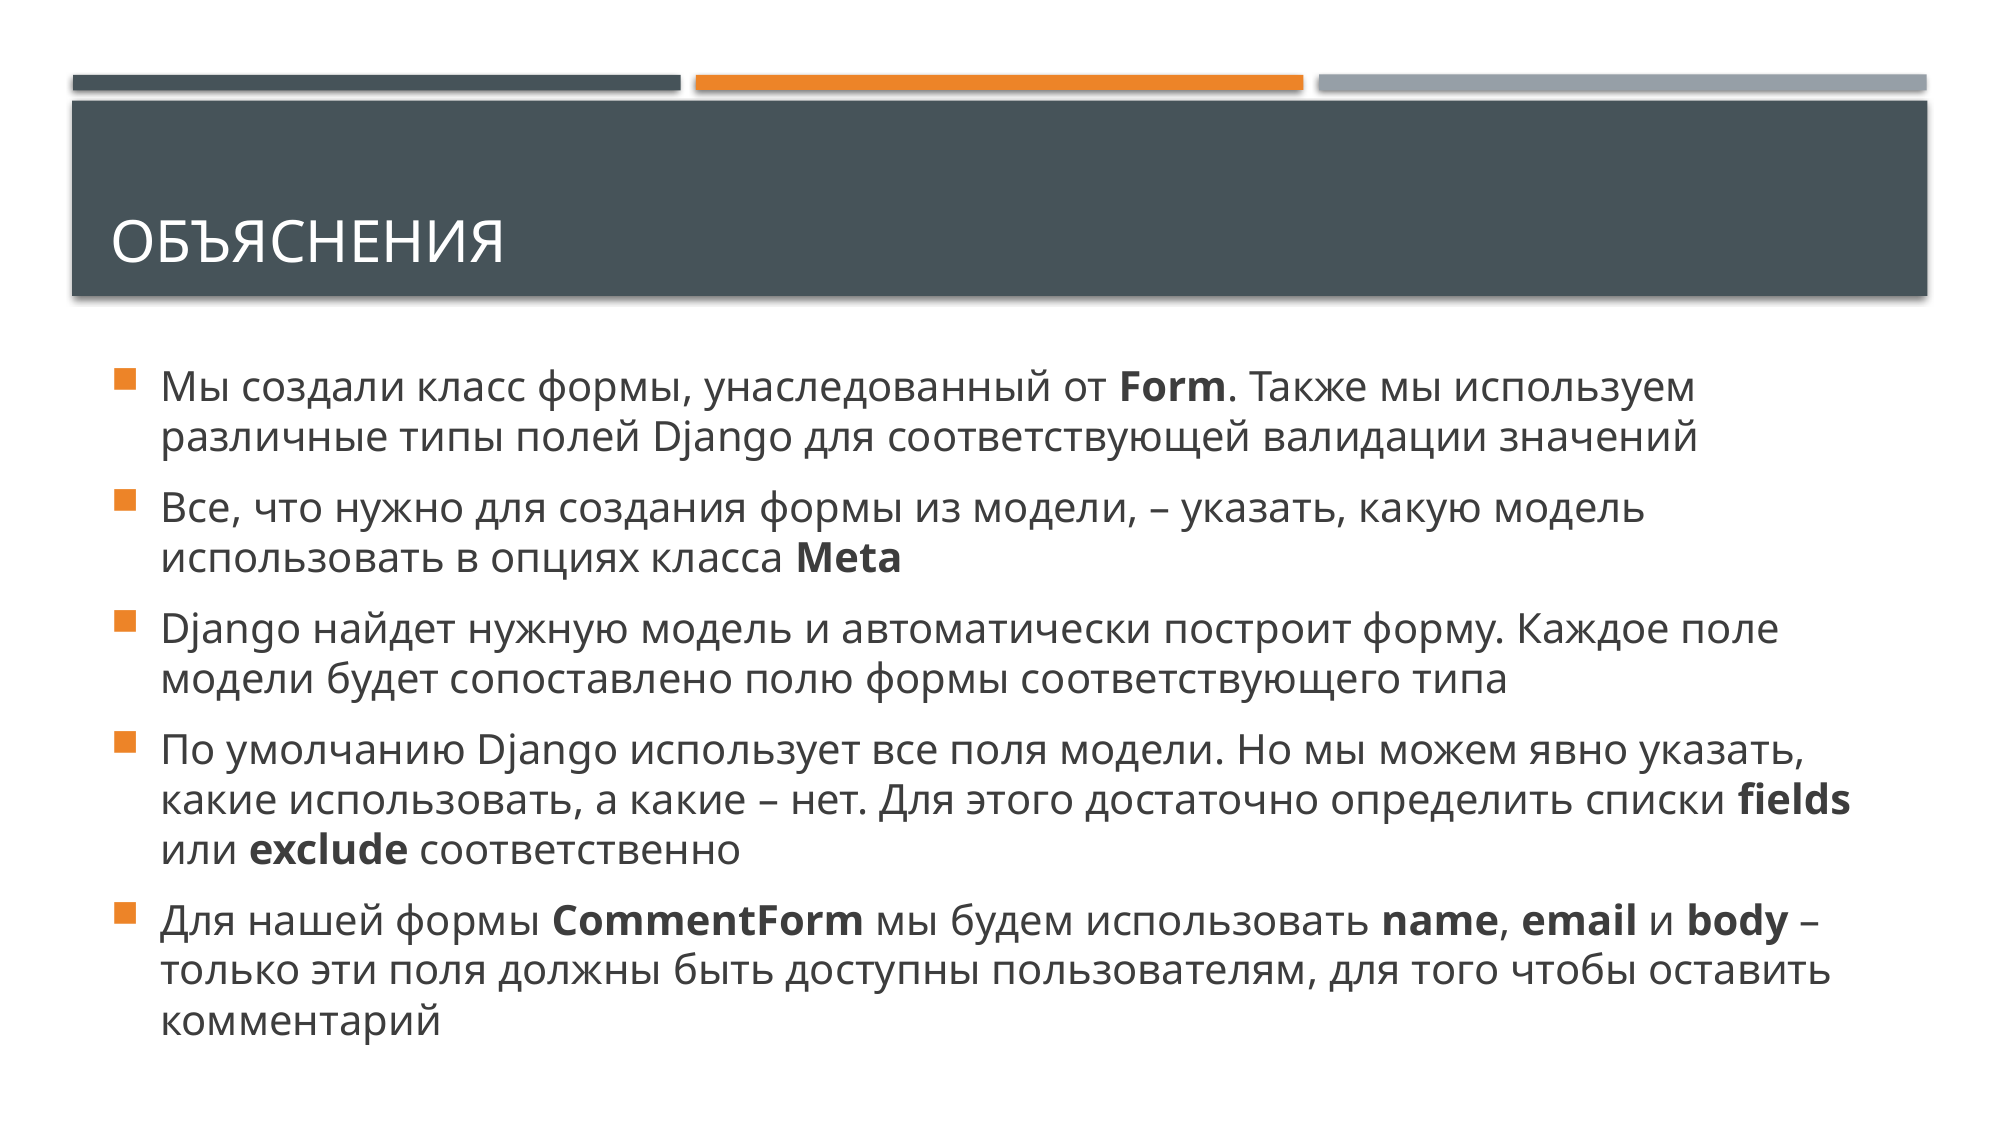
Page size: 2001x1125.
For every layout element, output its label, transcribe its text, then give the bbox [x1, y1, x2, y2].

list Мы создали класс формы, унаследованный от Form. Также мы используем различные типы полей Django для соответствующей валидации значений Все, что нужно для создания формы из модели, – указать, какую модель использовать в опциях класса Meta Django найдет нужную модель и автоматически построит форму. Каждое поле модели будет сопоставлено полю формы соответствующего типа По умолчанию Django использует все поля модели. Но мы можем явно указать, какие использовать, а какие – нет. Для этого достаточно определить списки fields или exclude соответственно Для нашей формы CommentForm мы будем использовать name, email и body – только эти поля должны быть доступны пользователям, для того чтобы оставить комментарий [95, 357, 1905, 1046]
title Объяснения [95, 115, 1905, 282]
